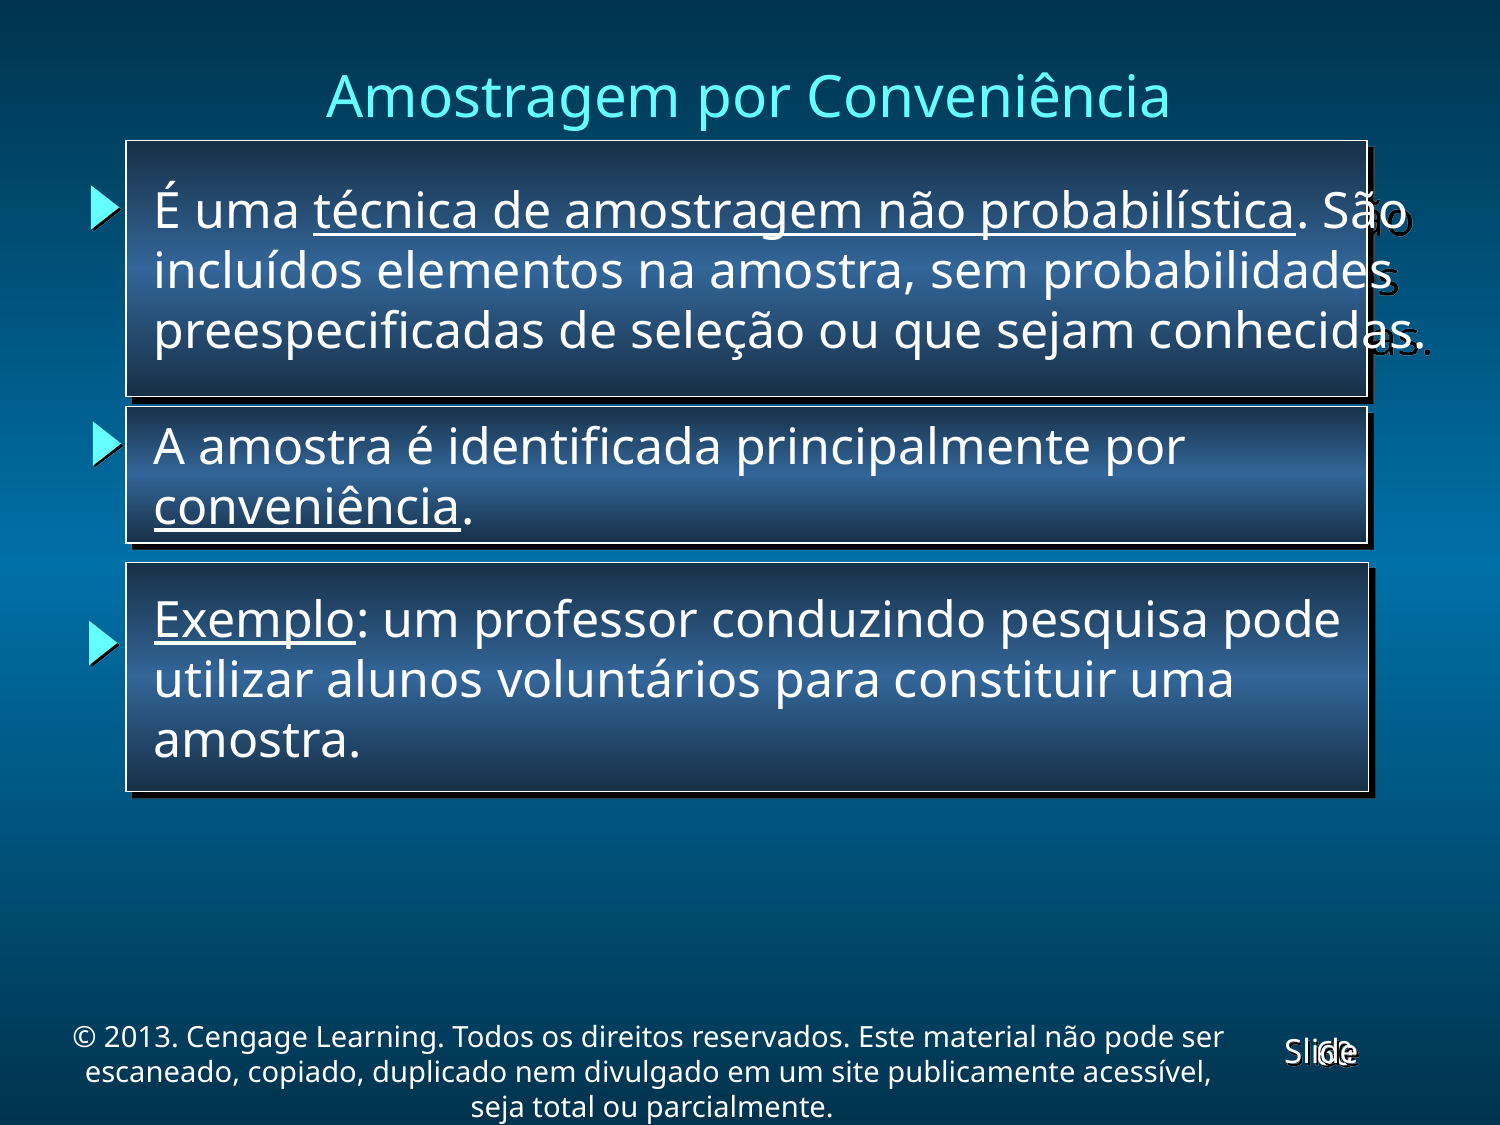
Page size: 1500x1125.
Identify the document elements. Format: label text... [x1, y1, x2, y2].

text_box A amostra é identificada principalmente por conveniência. [126, 406, 1368, 544]
text_box É uma técnica de amostragem não probabilística. São incluídos elementos na amostra, sem probabilidades preespecificadas de seleção ou que sejam conhecidas. [126, 140, 1368, 397]
text_box [93, 423, 120, 464]
text_box [92, 187, 118, 228]
text_box Exemplo: um professor conduzindo pesquisa pode utilizar alunos voluntários para constituir uma amostra. [126, 562, 1369, 792]
text_box Amostragem por Conveniência [112, 44, 1388, 144]
text_box [90, 622, 116, 664]
